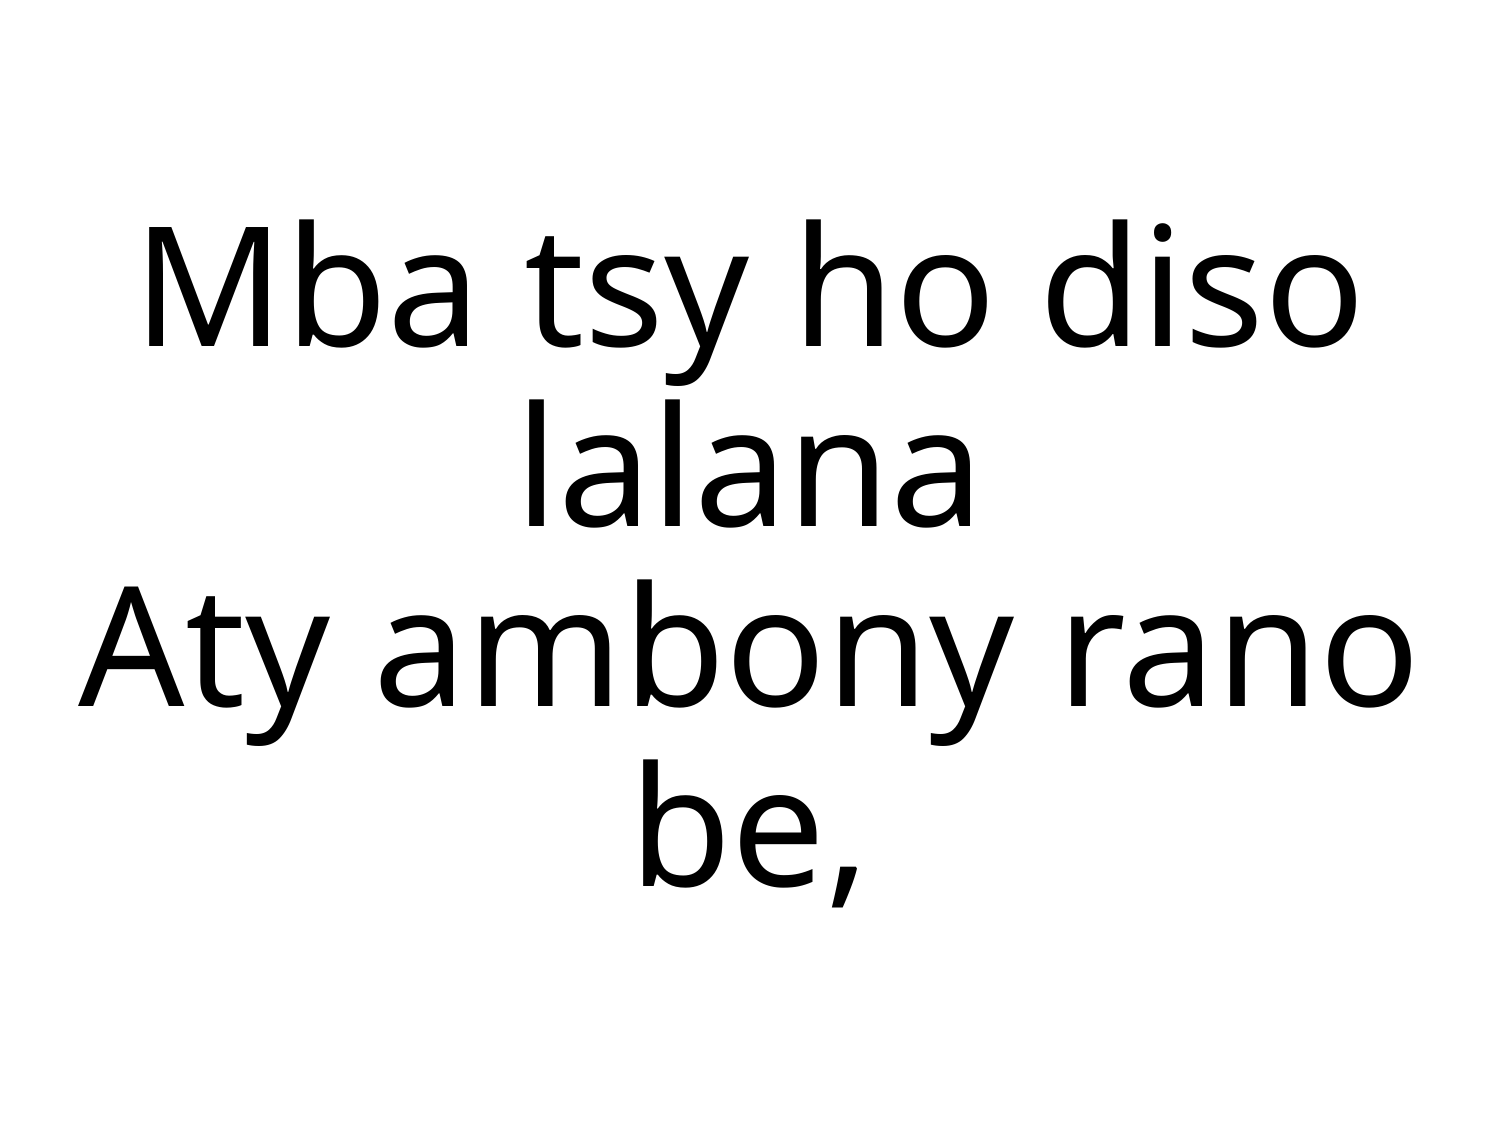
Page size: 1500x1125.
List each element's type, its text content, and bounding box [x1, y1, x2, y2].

title Mba tsy ho diso lalana Aty ambony rano be, [0, 453, 1500, 672]
